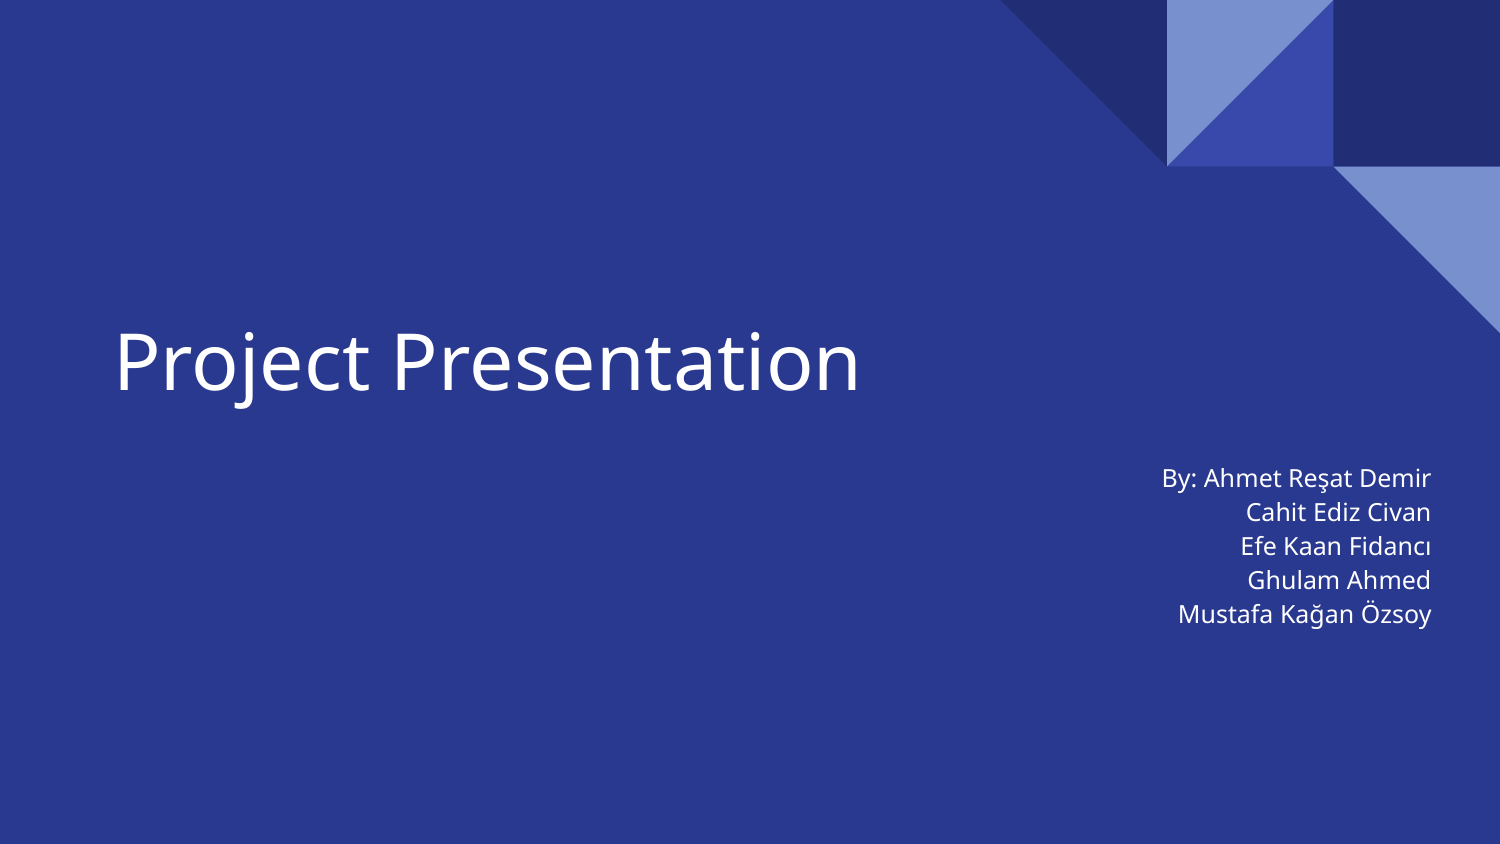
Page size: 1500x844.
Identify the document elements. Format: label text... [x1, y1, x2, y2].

subtitle By: Ahmet Reşat Demir Cahit Ediz Civan Efe Kaan Fidancı Ghulam Ahmed Mustafa Kağan Özsoy [98, 445, 1447, 755]
title Project Presentation [98, 291, 1447, 429]
